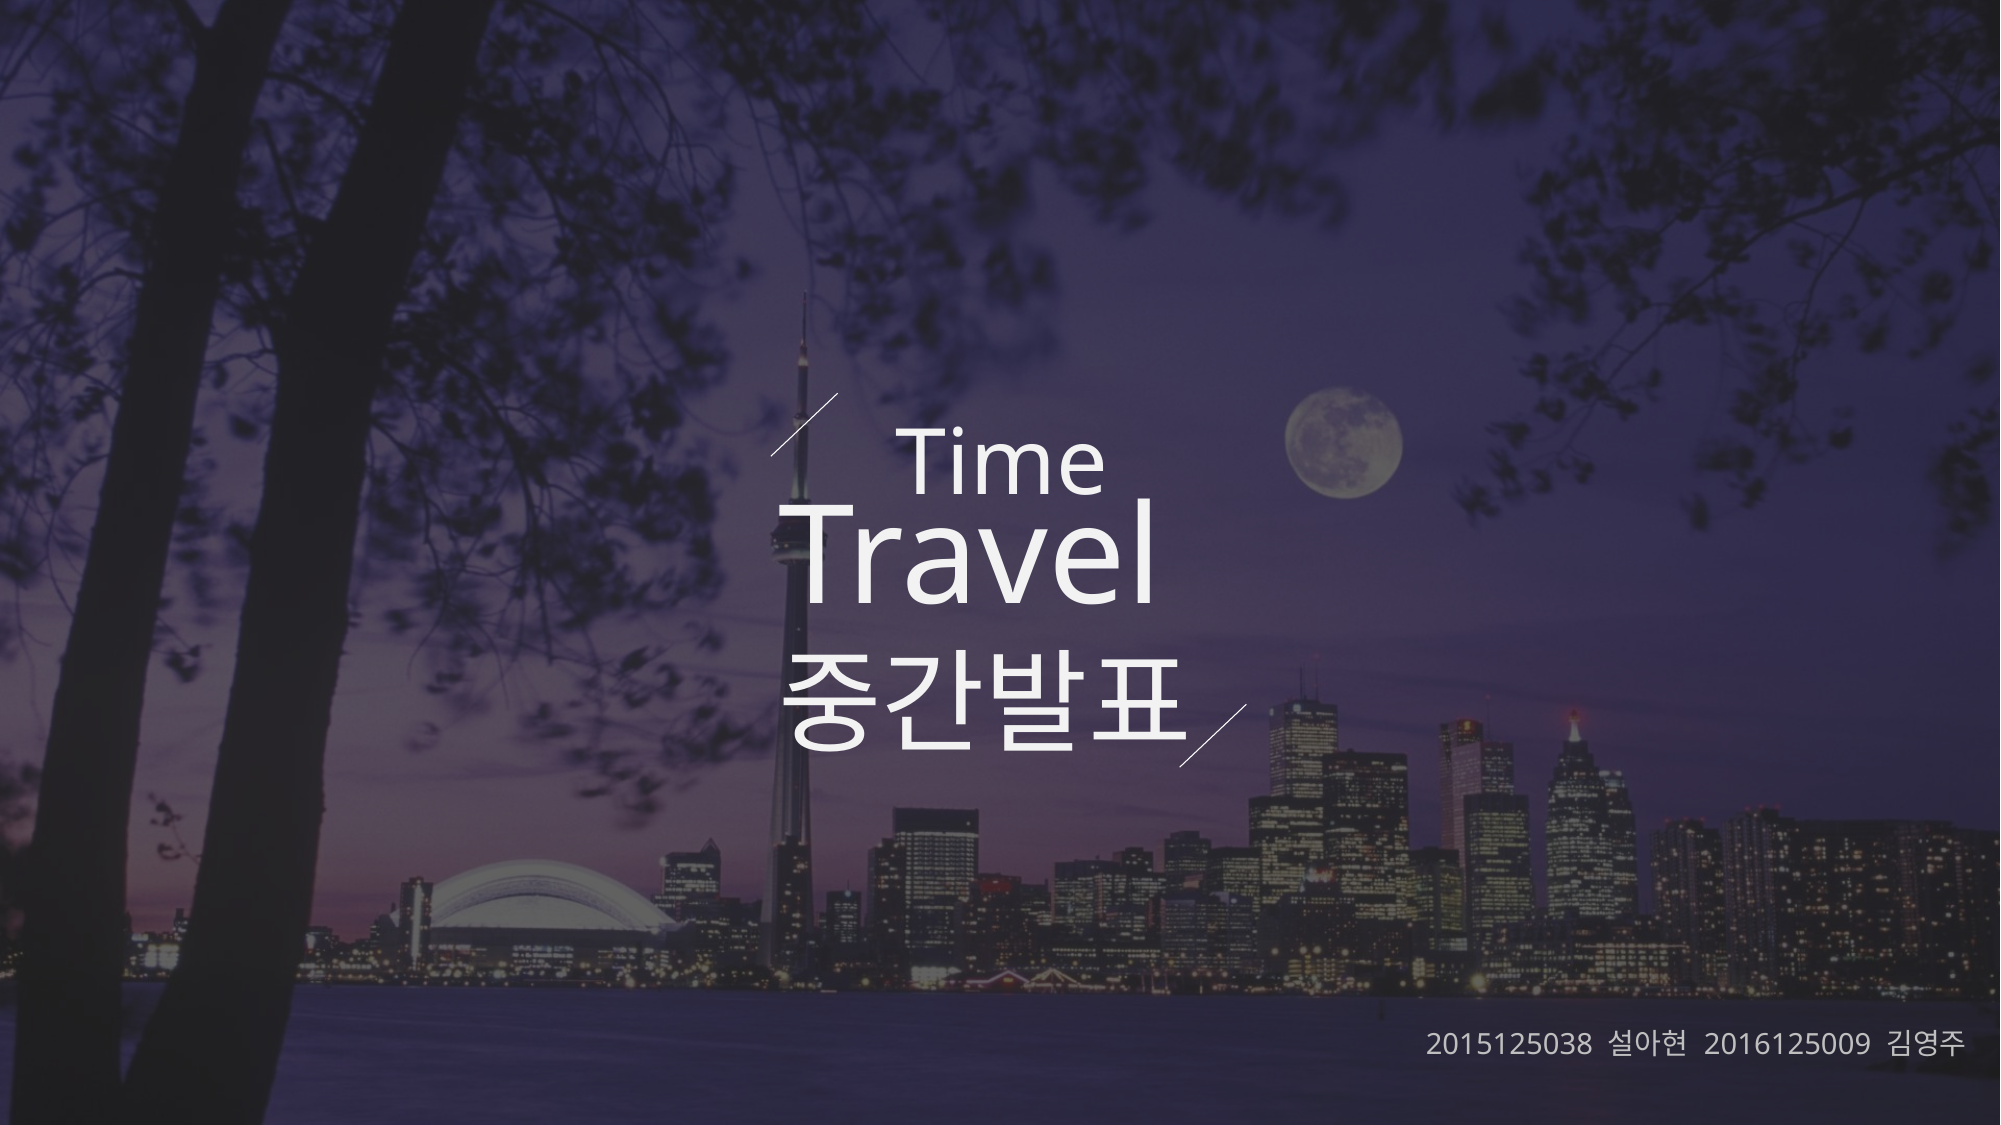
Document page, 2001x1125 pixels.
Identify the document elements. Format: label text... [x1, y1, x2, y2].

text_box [1179, 704, 1247, 768]
text_box 2015125038 설아현 2016125009 김영주 [1319, 1017, 1982, 1068]
text_box Travel 중간발표 [763, 458, 1207, 939]
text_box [770, 393, 838, 457]
text_box [0, 0, 2000, 1125]
text_box Time [831, 395, 1123, 458]
